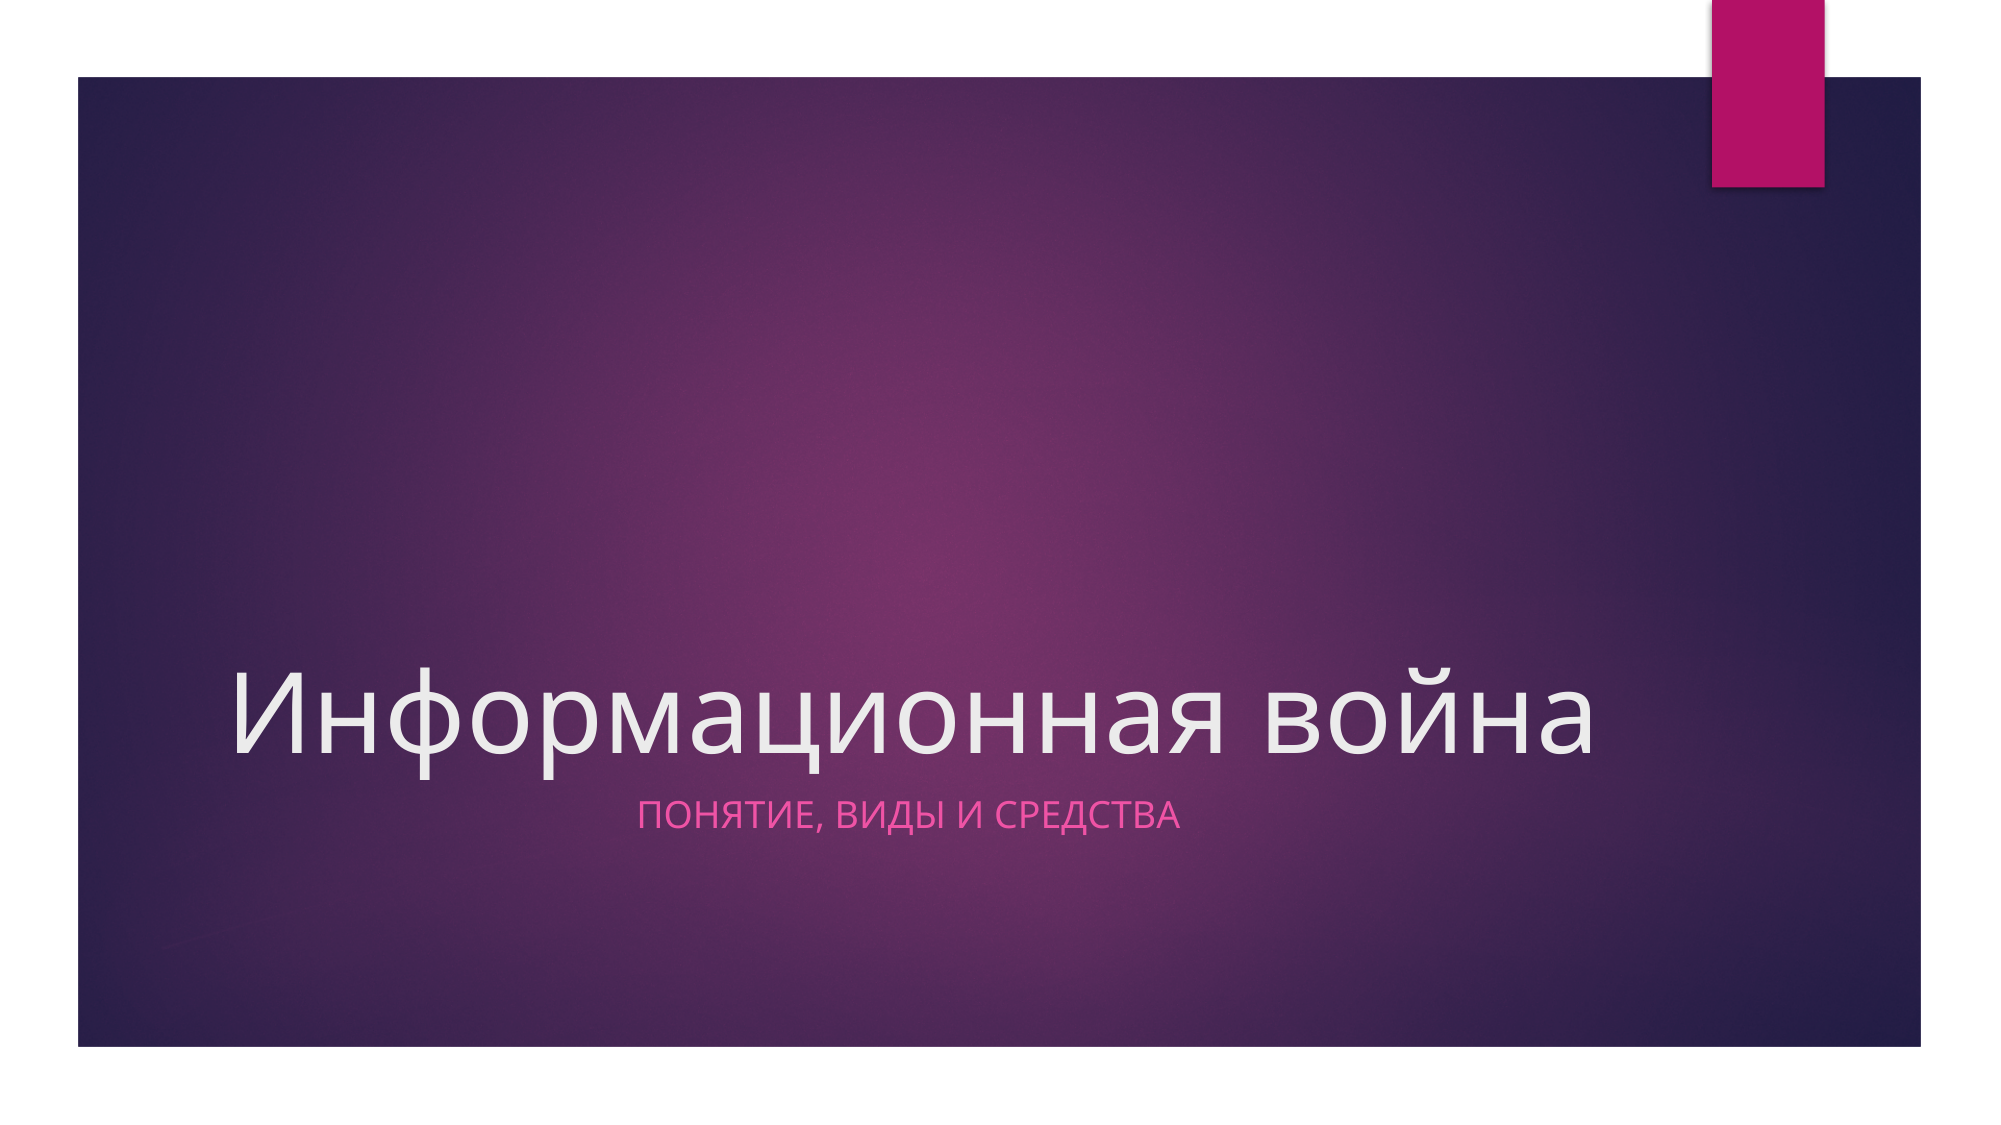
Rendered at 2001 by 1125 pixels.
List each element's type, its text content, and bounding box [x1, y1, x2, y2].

subtitle Понятие, виды и средства [189, 783, 1638, 925]
title Информационная война [189, 344, 1638, 783]
